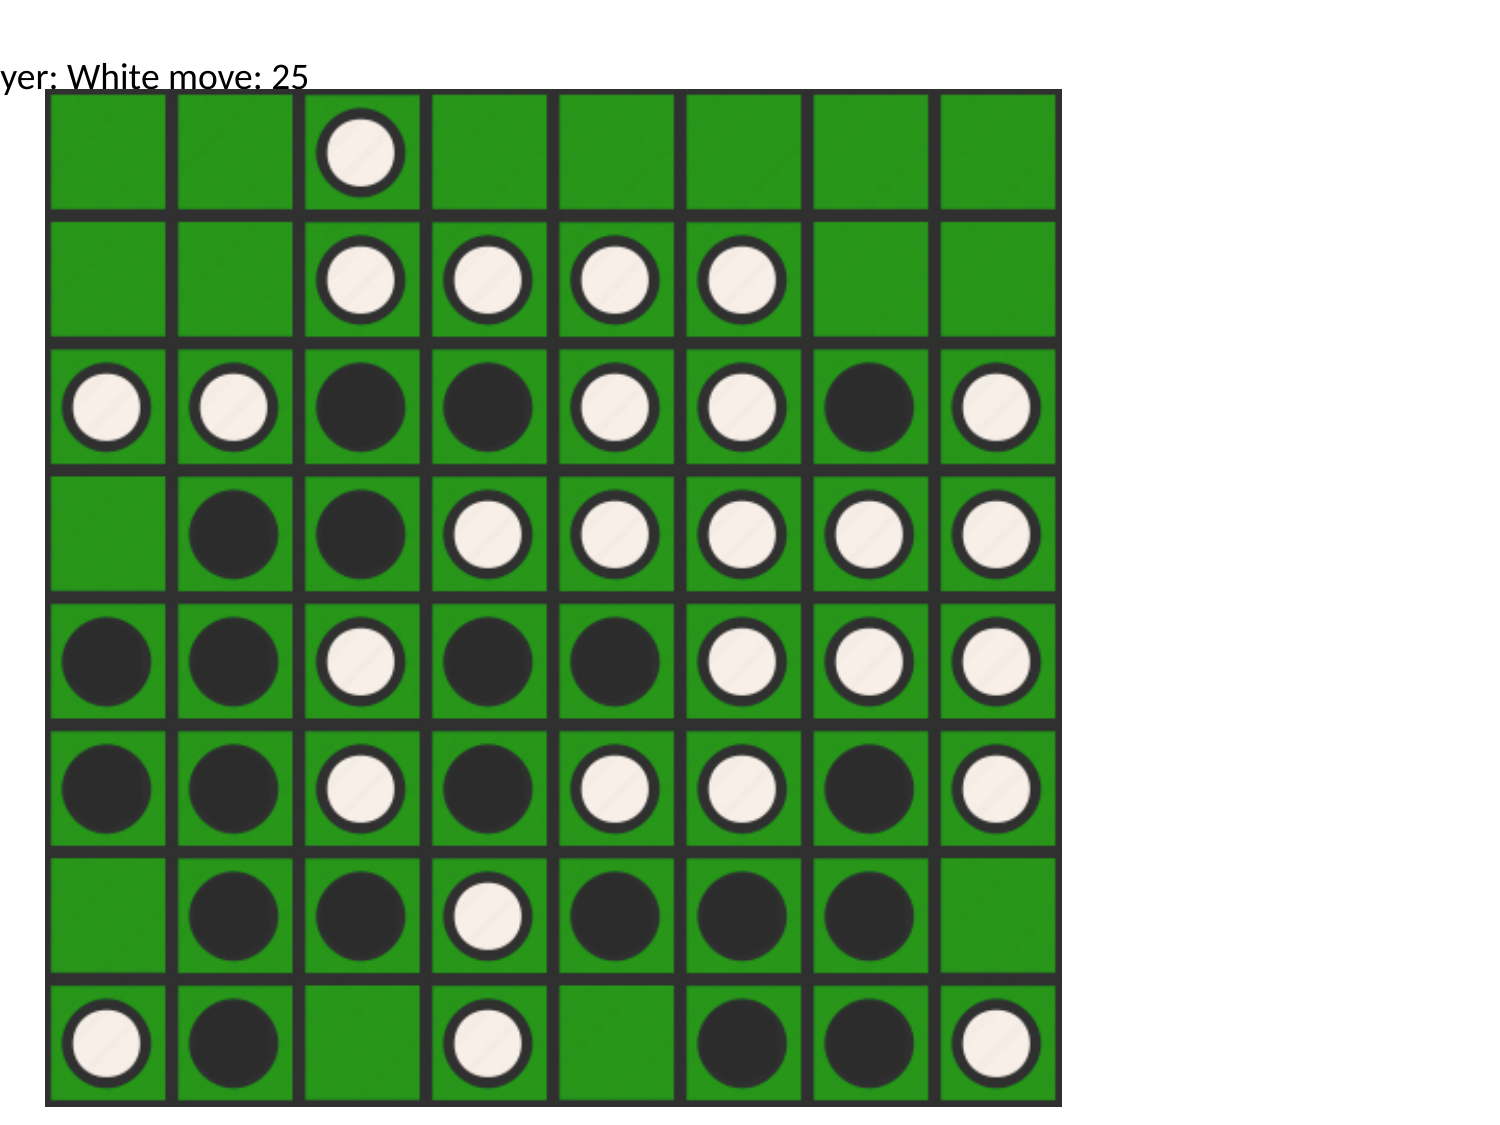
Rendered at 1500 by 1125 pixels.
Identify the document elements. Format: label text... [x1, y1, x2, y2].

picture [44, 89, 1062, 1107]
text_box turn: 44 player: White move: 25 [0, 44, 325, 105]
